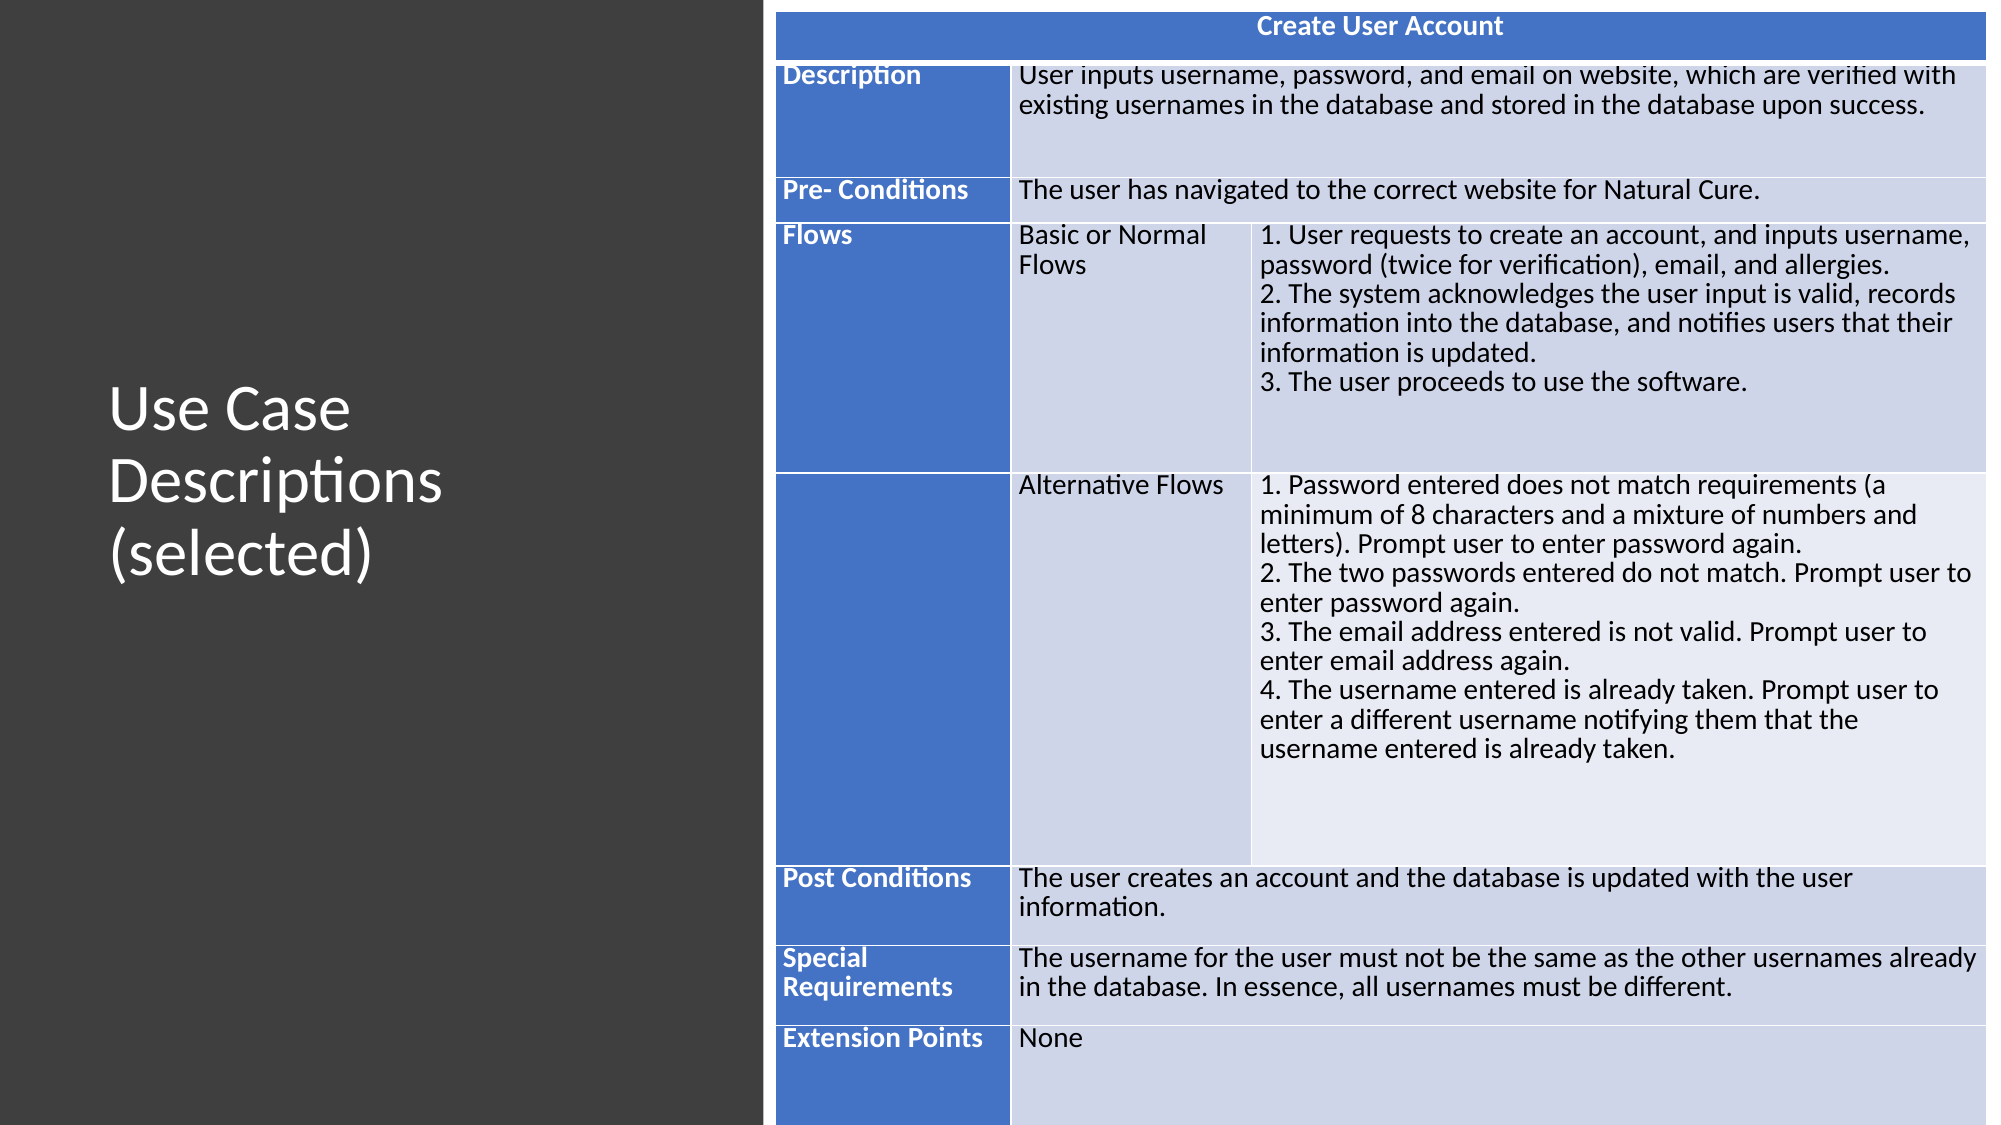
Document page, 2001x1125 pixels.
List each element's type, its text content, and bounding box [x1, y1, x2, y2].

table_cell Special Requirements [776, 946, 1010, 1025]
table_cell Extension Points [776, 1026, 1010, 1125]
table_cell 1. Password entered does not match requirements (a minimum of 8 characters and a mixture of numbers and letters). Prompt user to enter password again. 2. The two passwords entered do not match. Prompt user to enter password again. 3. The email address entered is not valid. Prompt user to enter email address again. 4. The username entered is already taken. Prompt user to enter a different username notifying them that the username entered is already taken. [1252, 474, 1986, 865]
table_cell Basic or Normal Flows [1012, 224, 1251, 472]
table_cell Post Conditions [776, 867, 1010, 945]
table_cell Pre- Conditions [776, 178, 1010, 222]
table_header Create User Account [776, 12, 1986, 60]
table_cell [776, 474, 1010, 865]
table_cell 1. User requests to create an account, and inputs username, password (twice for verification), email, and allergies. 2. The system acknowledges the user input is valid, records information into the database, and notifies users that their information is updated. 3. The user proceeds to use the software. [1252, 224, 1986, 472]
table_cell User inputs username, password, and email on website, which are verified with existing usernames in the database and stored in the database upon success. [1012, 66, 1986, 177]
table_cell None [1012, 1026, 1986, 1125]
text_box [0, 0, 764, 1125]
table_cell The user creates an account and the database is updated with the user information. [1012, 867, 1986, 945]
list Use Case Descriptions (selected) [93, 365, 646, 926]
table_cell The username for the user must not be the same as the other usernames already in the database. In essence, all usernames must be different. [1012, 946, 1986, 1025]
table_cell Description [776, 66, 1010, 177]
table_cell Flows [776, 224, 1010, 472]
table_cell The user has navigated to the correct website for Natural Cure. [1012, 178, 1986, 222]
table_cell Alternative Flows [1012, 474, 1251, 865]
